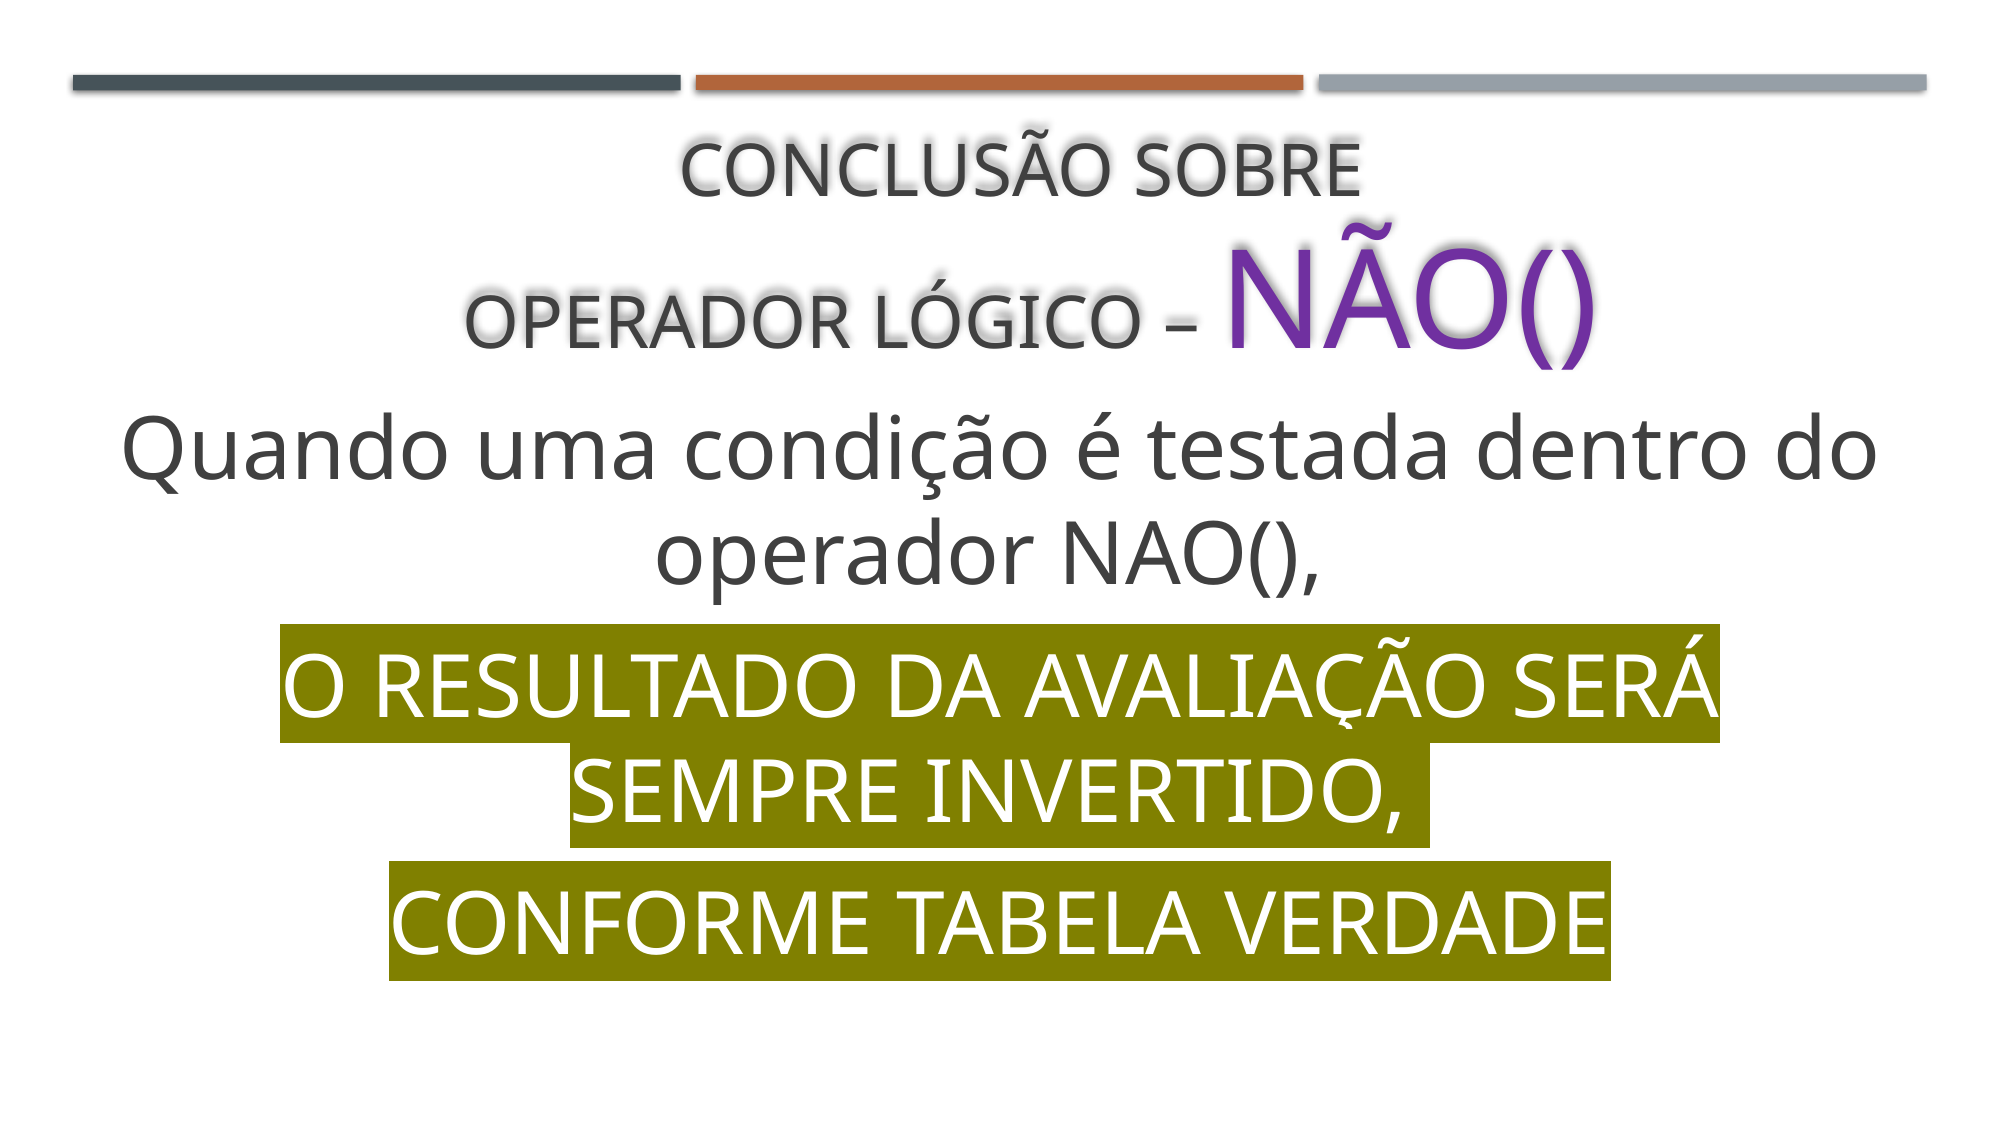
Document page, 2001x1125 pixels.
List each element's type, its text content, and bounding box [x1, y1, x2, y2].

list Quando uma condição é testada dentro do operador NAO(), O RESULTADO DA AVALIAÇÃO SERÁ SEMPRE INVERTIDO, CONFORME TABELA VERDADE [95, 384, 1905, 981]
title Conclusão sobre Operador lógico – NÃO() [95, 116, 1967, 384]
